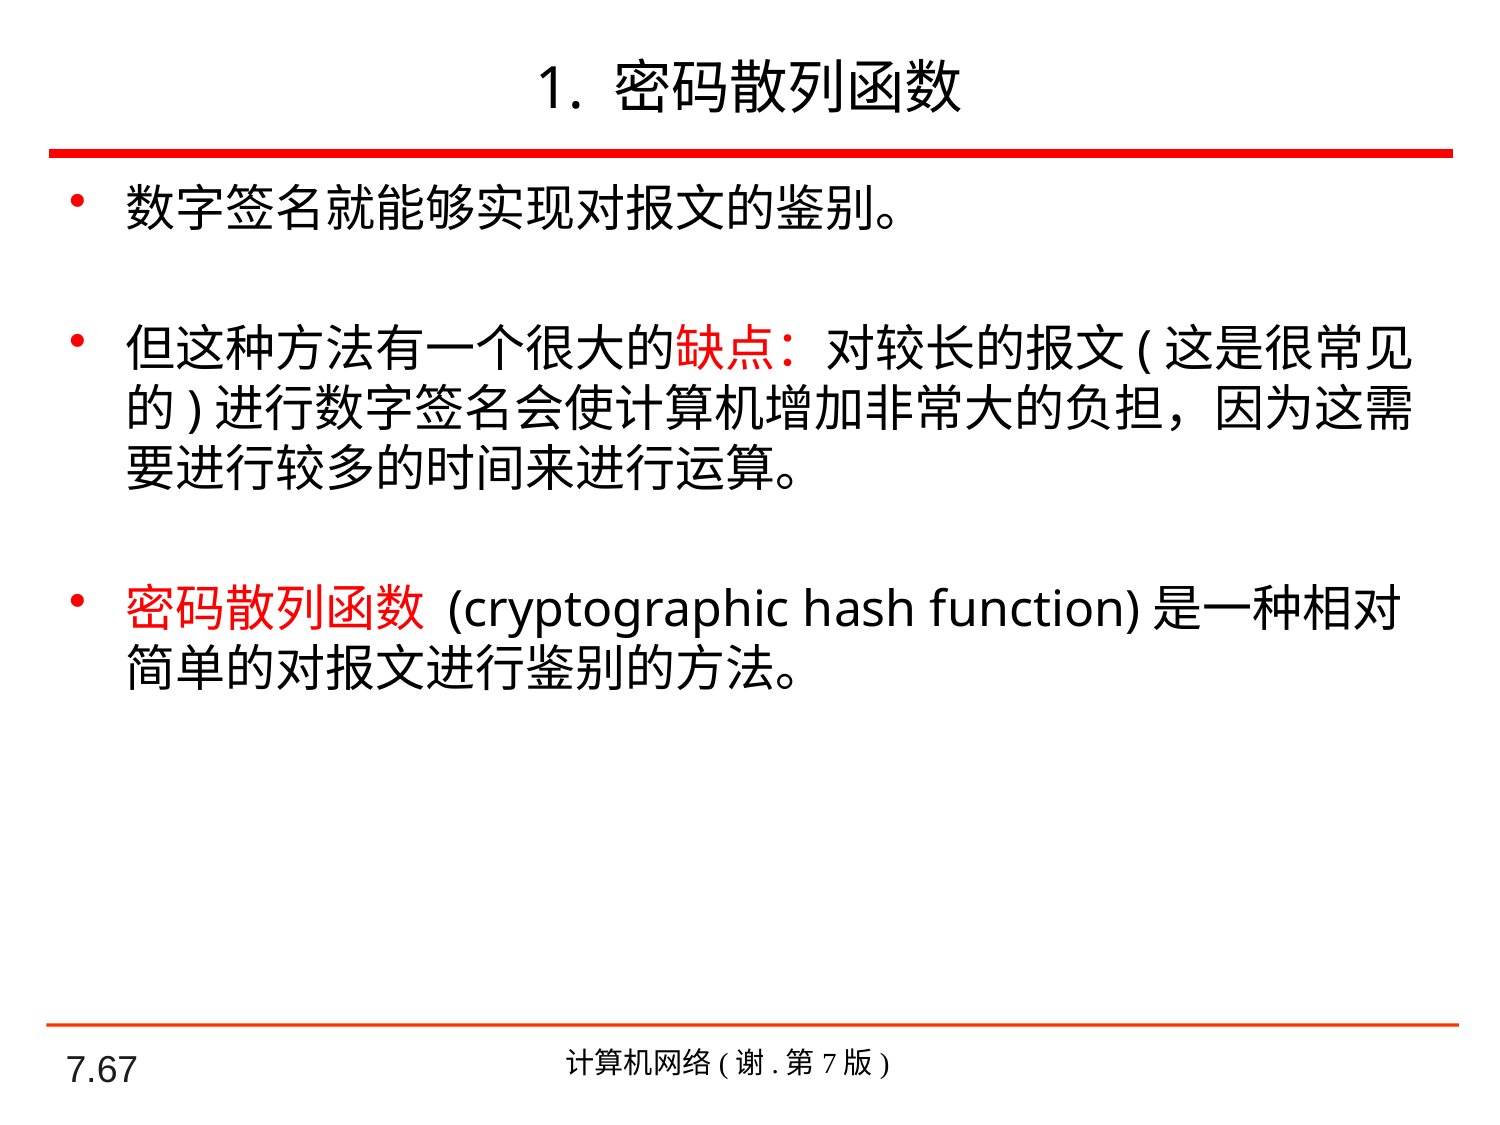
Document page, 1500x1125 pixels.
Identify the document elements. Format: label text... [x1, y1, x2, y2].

list 数字签名就能够实现对报文的鉴别。 但这种方法有一个很大的缺点：对较长的报文(这是很常见的)进行数字签名会使计算机增加非常大的负担，因为这需要进行较多的时间来进行运算。 密码散列函数 (cryptographic hash function)是一种相对简单的对报文进行鉴别的方法。 [53, 168, 1447, 1014]
title 1. 密码散列函数 [58, 33, 1440, 137]
